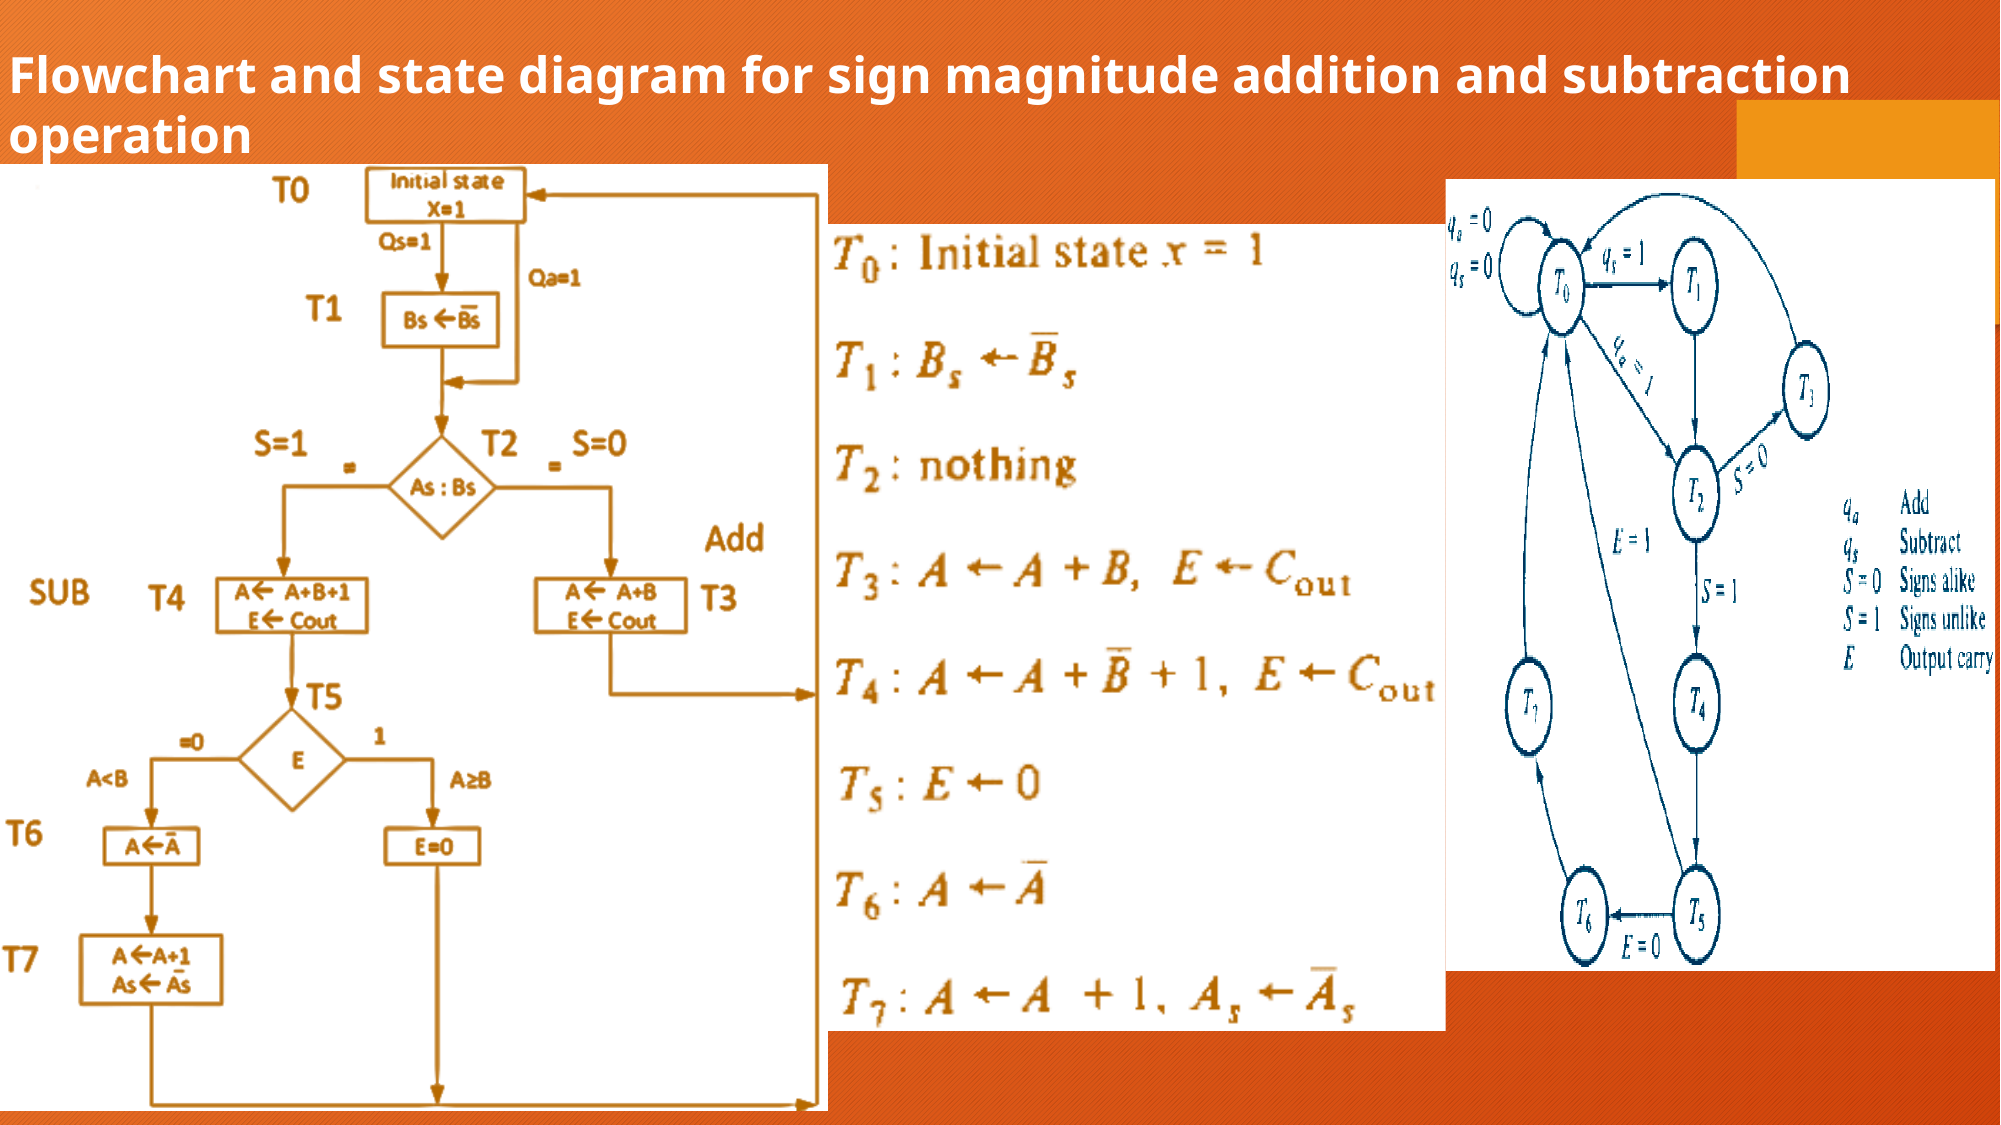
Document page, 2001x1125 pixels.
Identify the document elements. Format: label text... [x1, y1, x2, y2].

picture [0, 164, 2000, 1111]
text_box Flowchart and state diagram for sign magnitude addition and subtraction operation [0, 36, 1996, 171]
